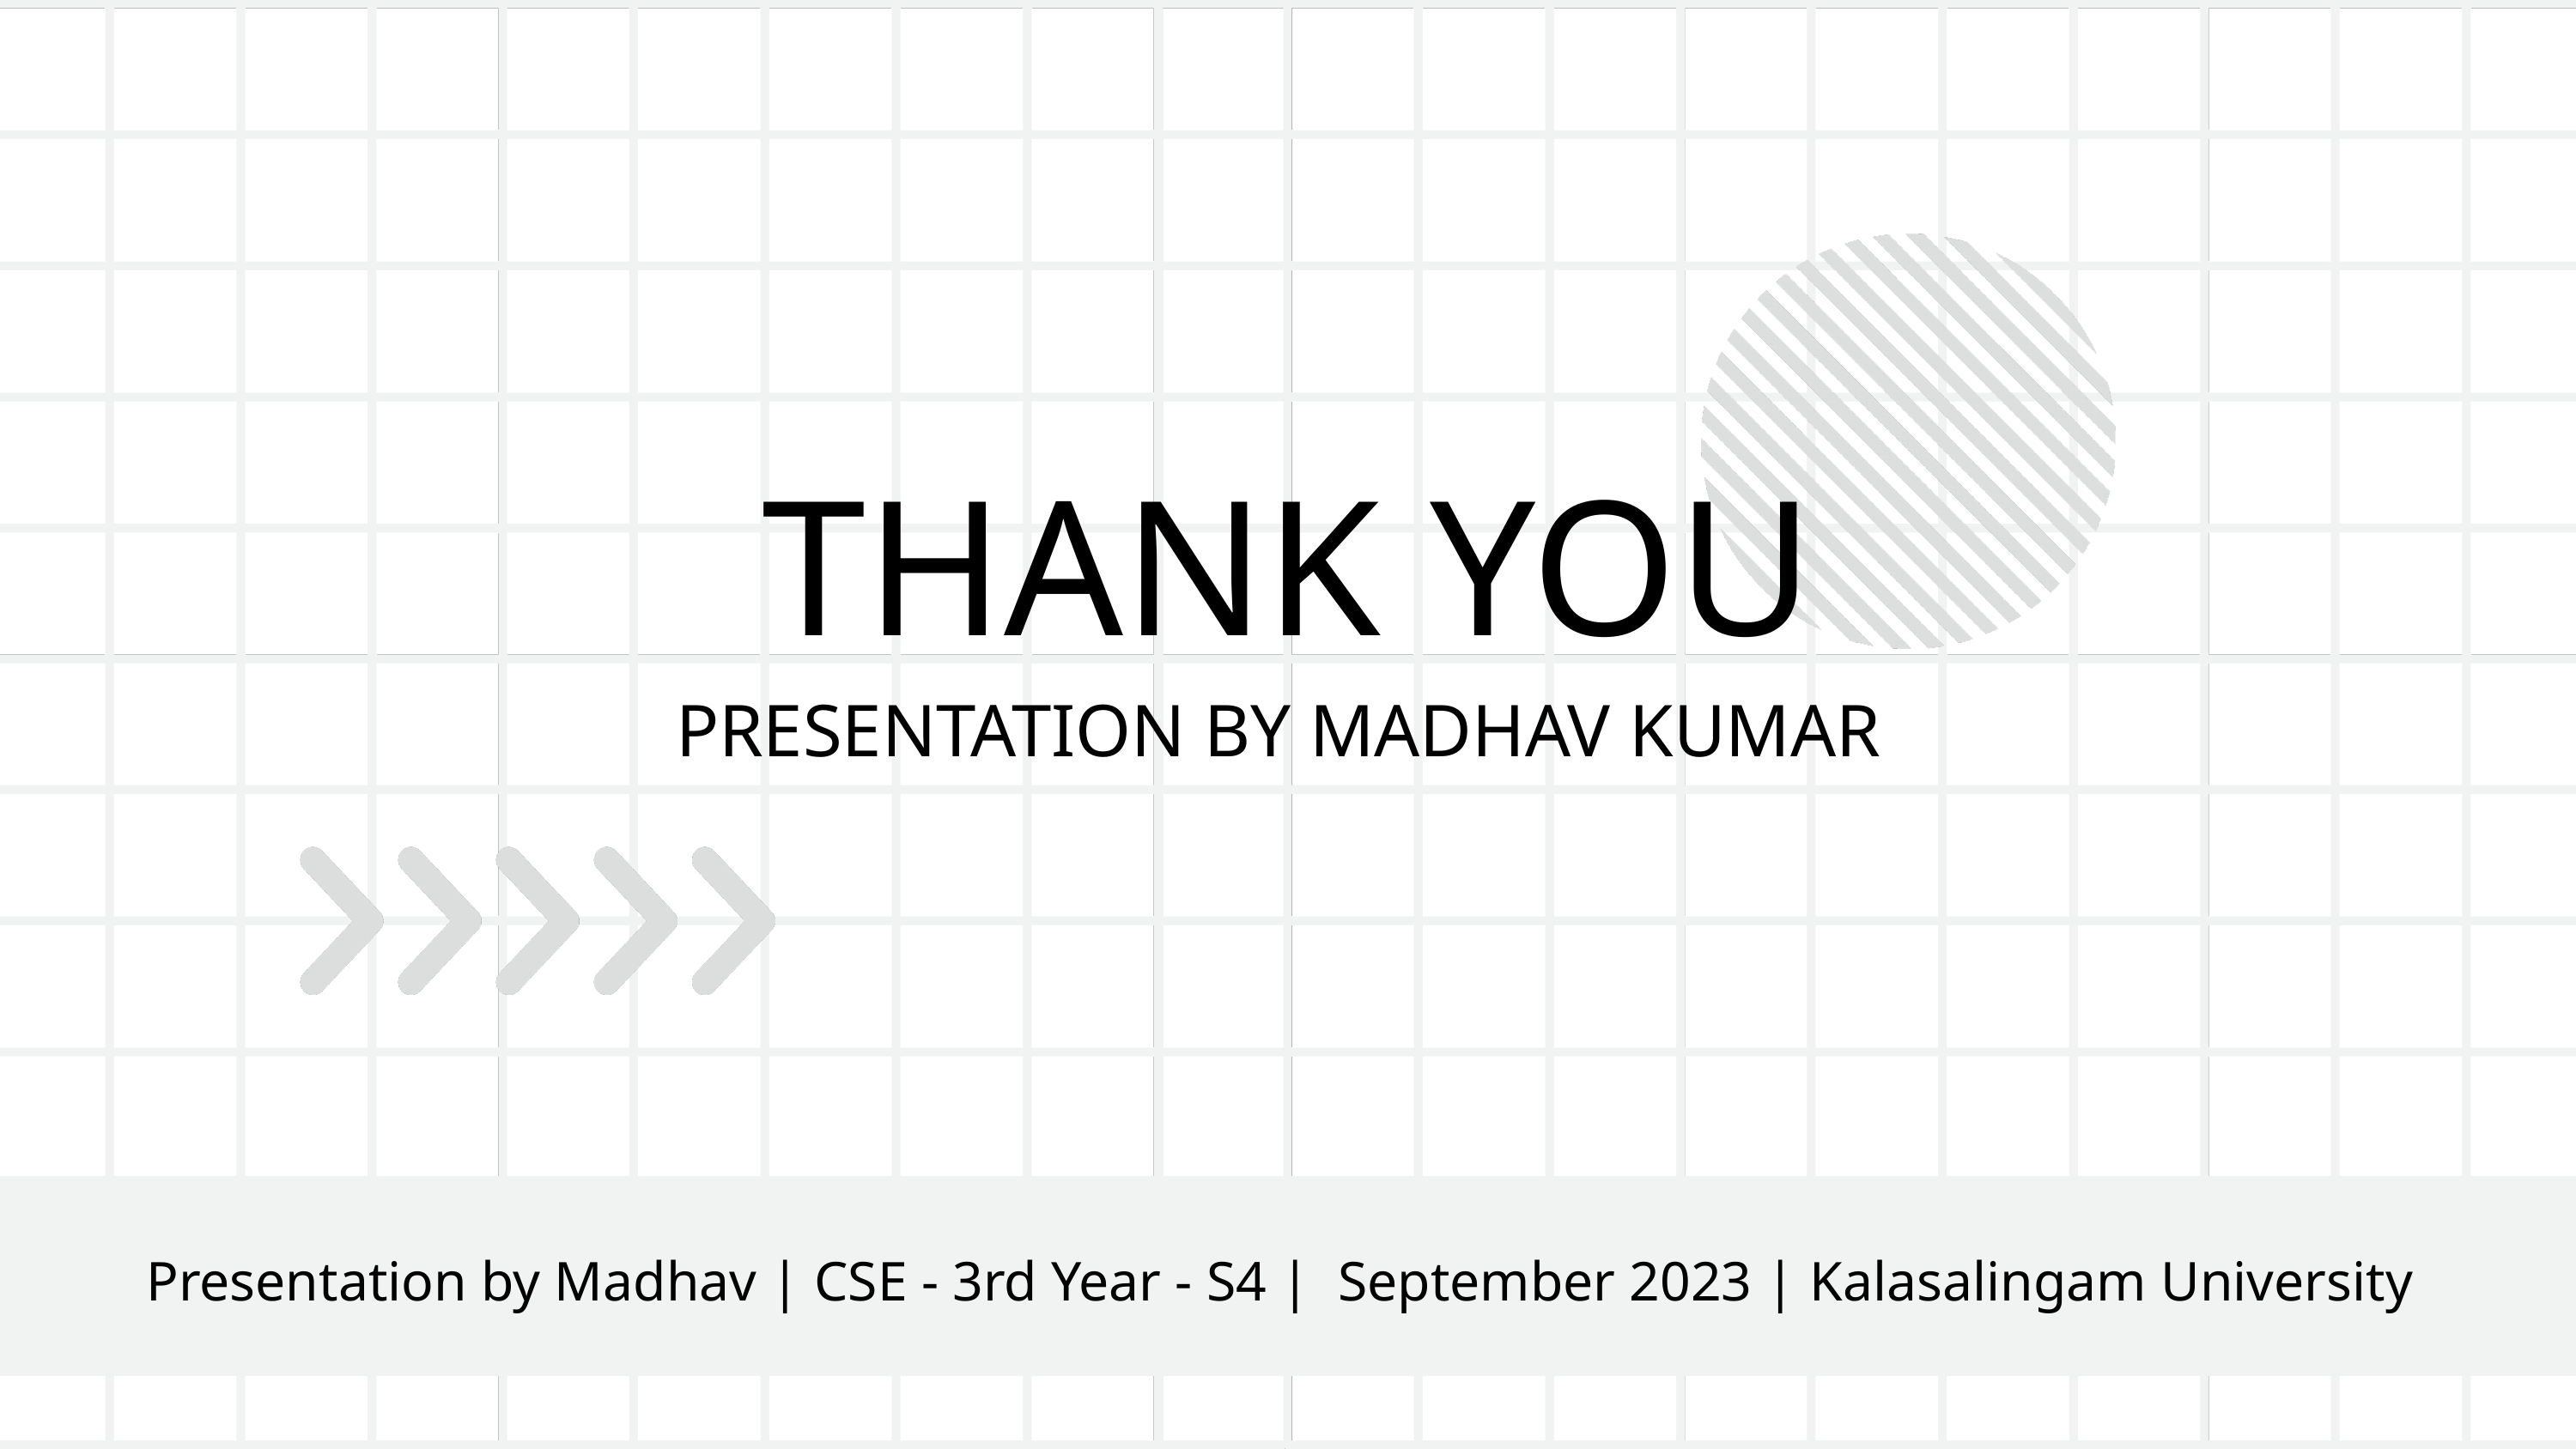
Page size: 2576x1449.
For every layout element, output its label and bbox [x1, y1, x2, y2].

text_box [0, 0, 2576, 1173]
text_box [0, 1175, 2576, 1377]
text_box [0, 1386, 2576, 1449]
